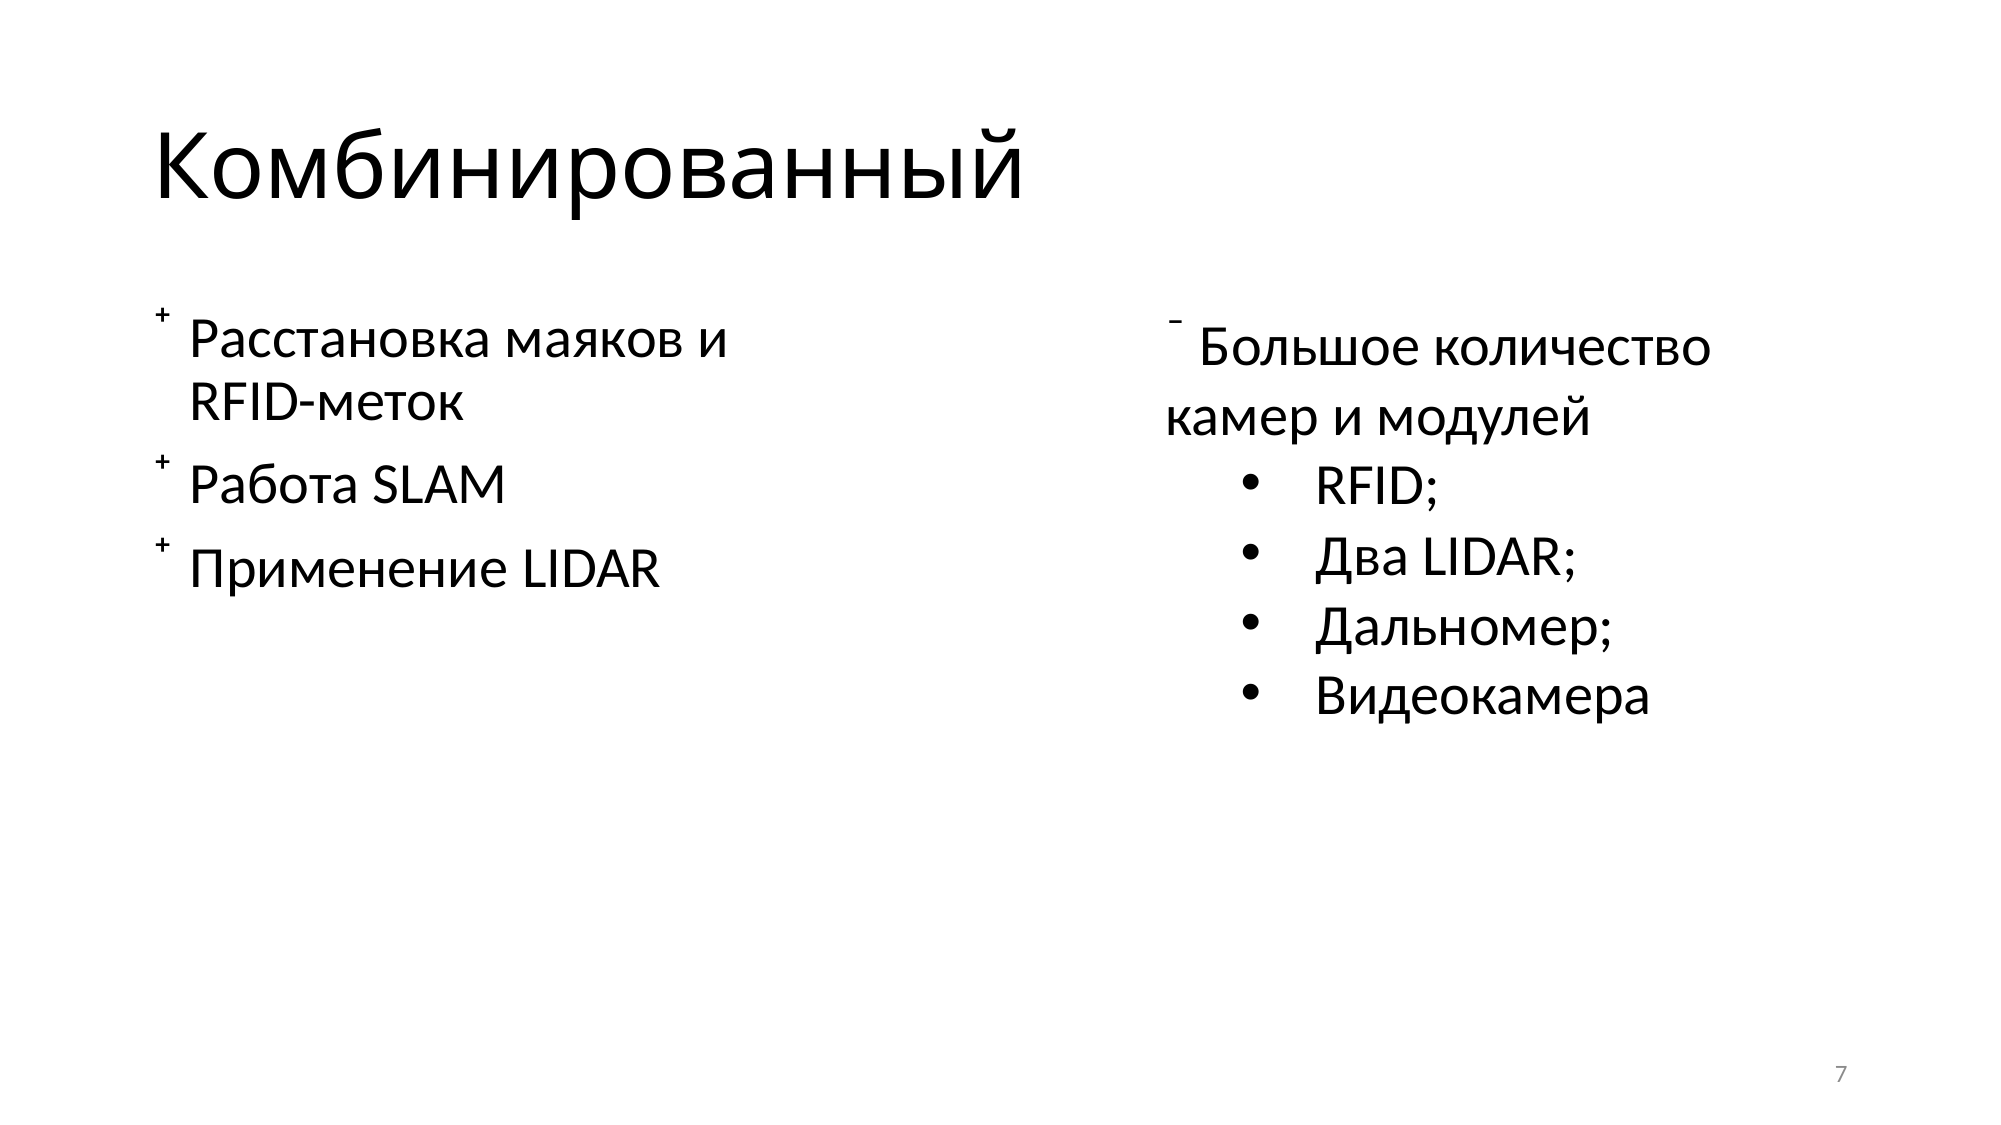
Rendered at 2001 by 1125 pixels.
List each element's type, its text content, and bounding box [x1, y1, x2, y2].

list Расстановка маяков и RFID-меток Работа SLAM Применение LIDAR [137, 299, 849, 1014]
slide_number 7 [1412, 1042, 1863, 1103]
text_box Большое количество камер и модулей RFID; Два LIDAR; Дальномер; Видеокамера [1150, 299, 1754, 734]
title Комбинированный [137, 59, 1863, 278]
